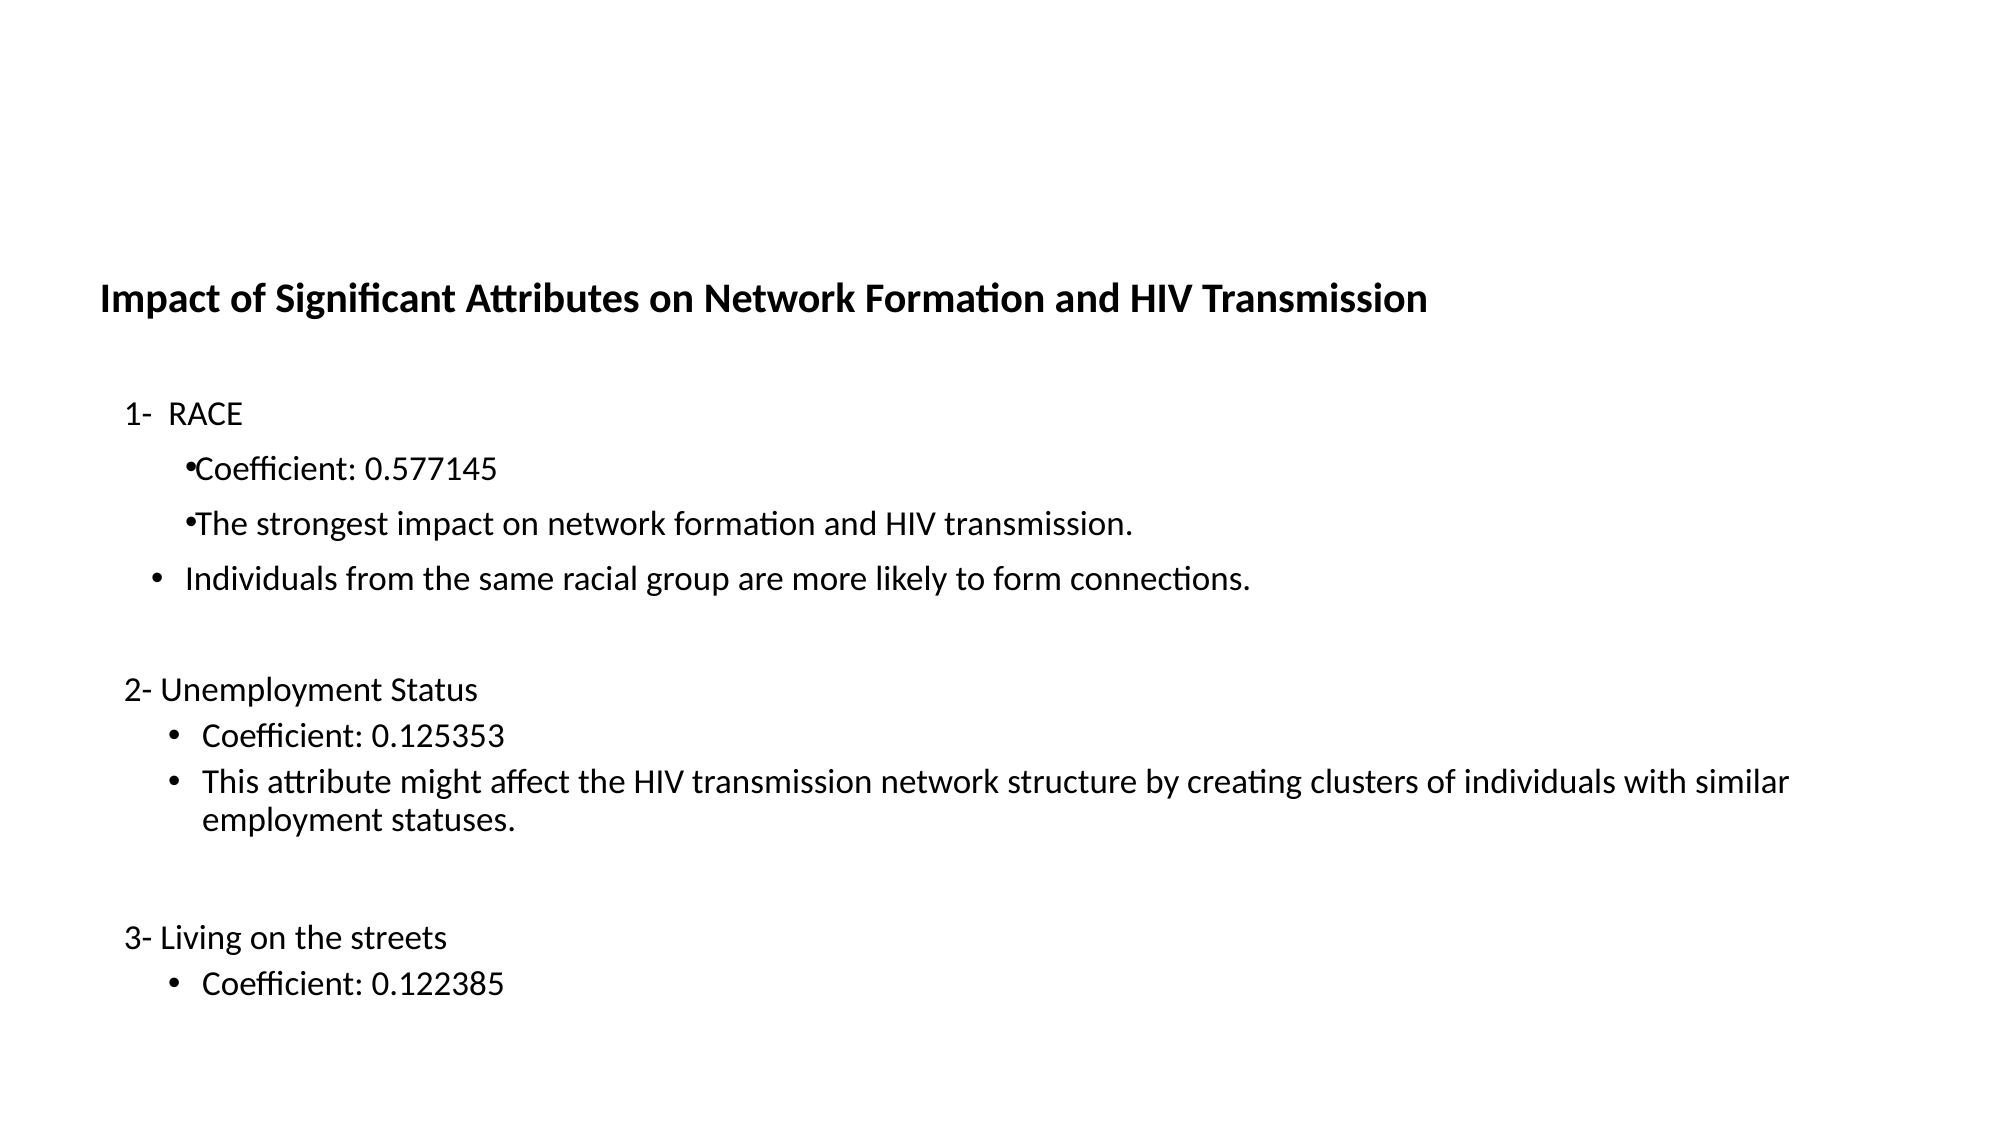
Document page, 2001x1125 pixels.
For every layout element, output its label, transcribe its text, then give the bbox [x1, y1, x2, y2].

list Impact of Significant Attributes on Network Formation and HIV Transmission 1- RACE Coefficient: 0.577145 The strongest impact on network formation and HIV transmission. Individuals from the same racial group are more likely to form connections. 2- Unemployment Status Coefficient: 0.125353 This attribute might affect the HIV transmission network structure by creating clusters of individuals with similar employment statuses. 3- Living on the streets Coefficient: 0.122385 [84, 209, 1985, 1014]
